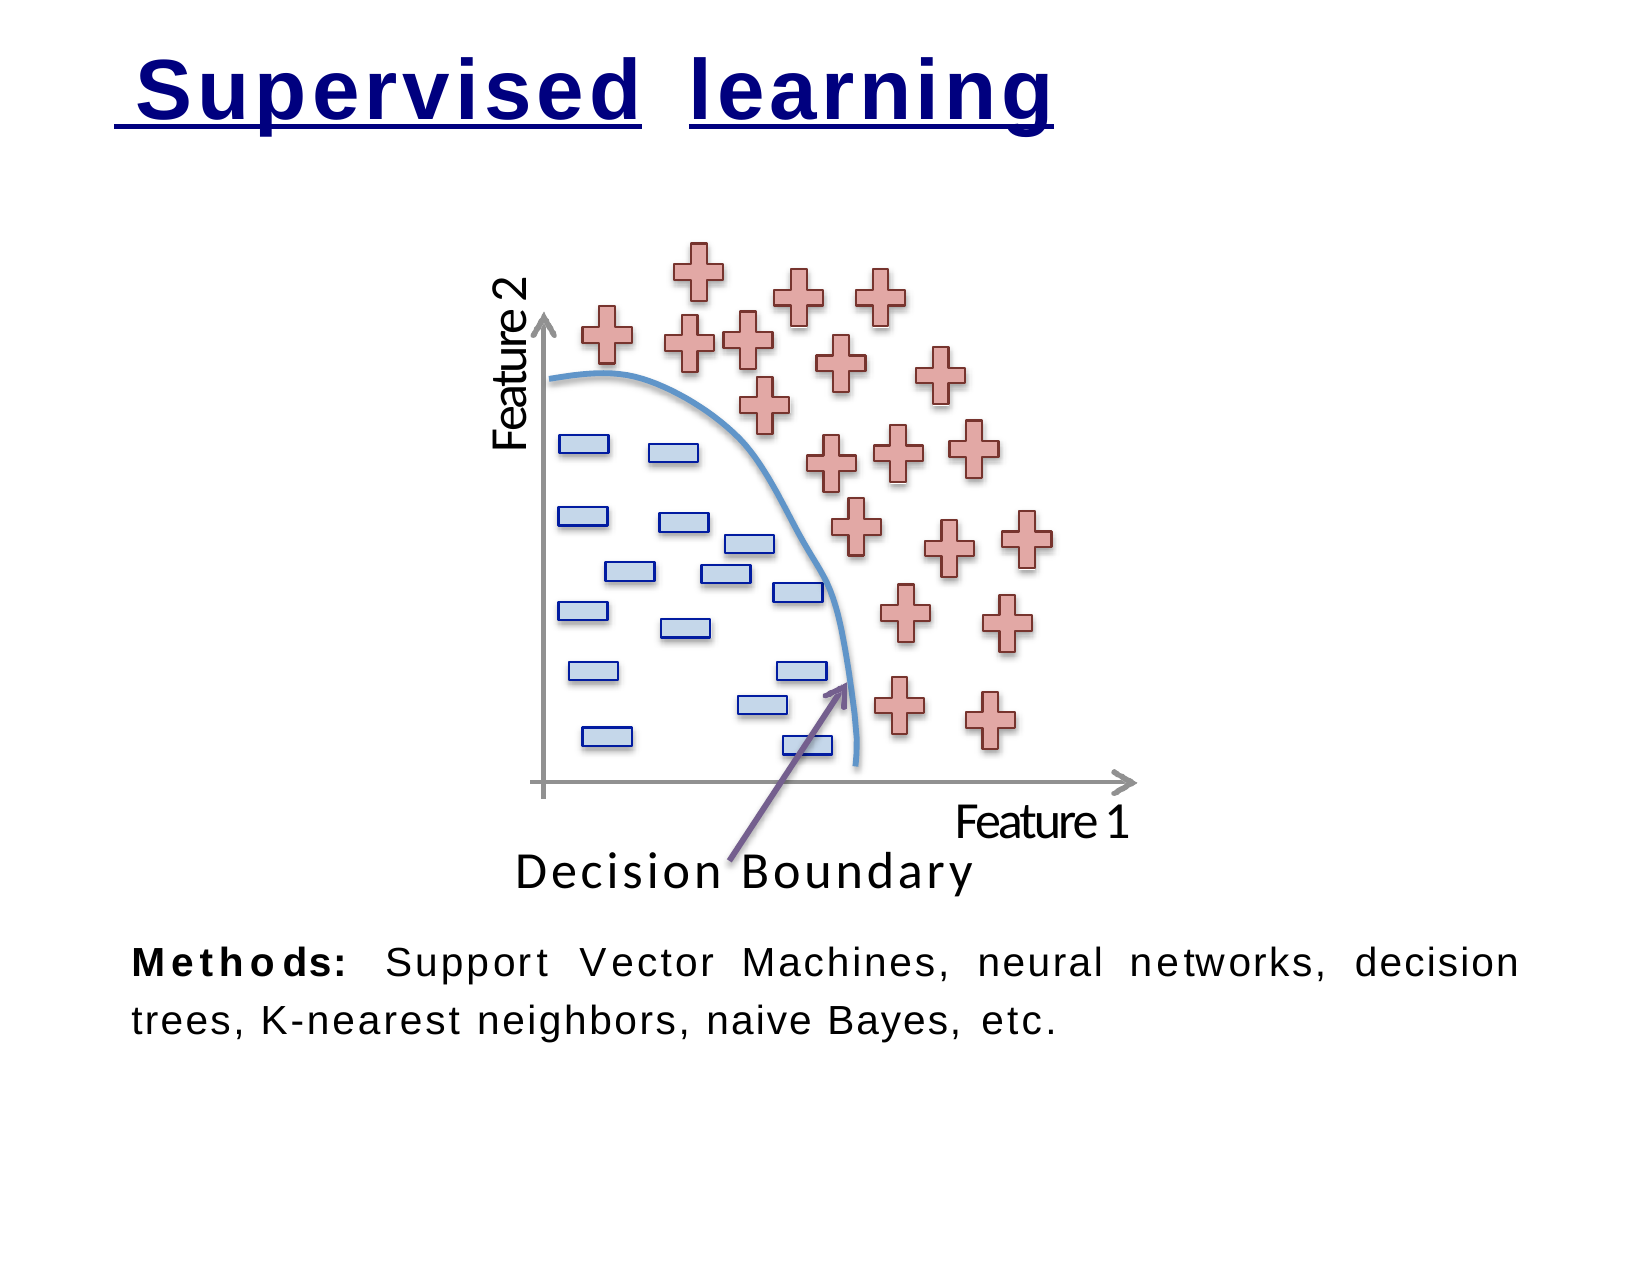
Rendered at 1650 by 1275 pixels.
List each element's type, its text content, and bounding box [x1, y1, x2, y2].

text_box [1069, 768, 1138, 796]
text_box trees, K-nearest neighbors, naive Bayes, etc. [129, 991, 1075, 1043]
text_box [530, 236, 1064, 879]
title Supervised learning [112, 31, 1538, 248]
text_box Feature 2 [474, 248, 525, 455]
text_box Methods: [129, 933, 351, 985]
text_box Feature 1 [1069, 784, 1159, 834]
text_box Decision Boundary Support Vector Machines, neural networks, decision [383, 834, 1521, 985]
